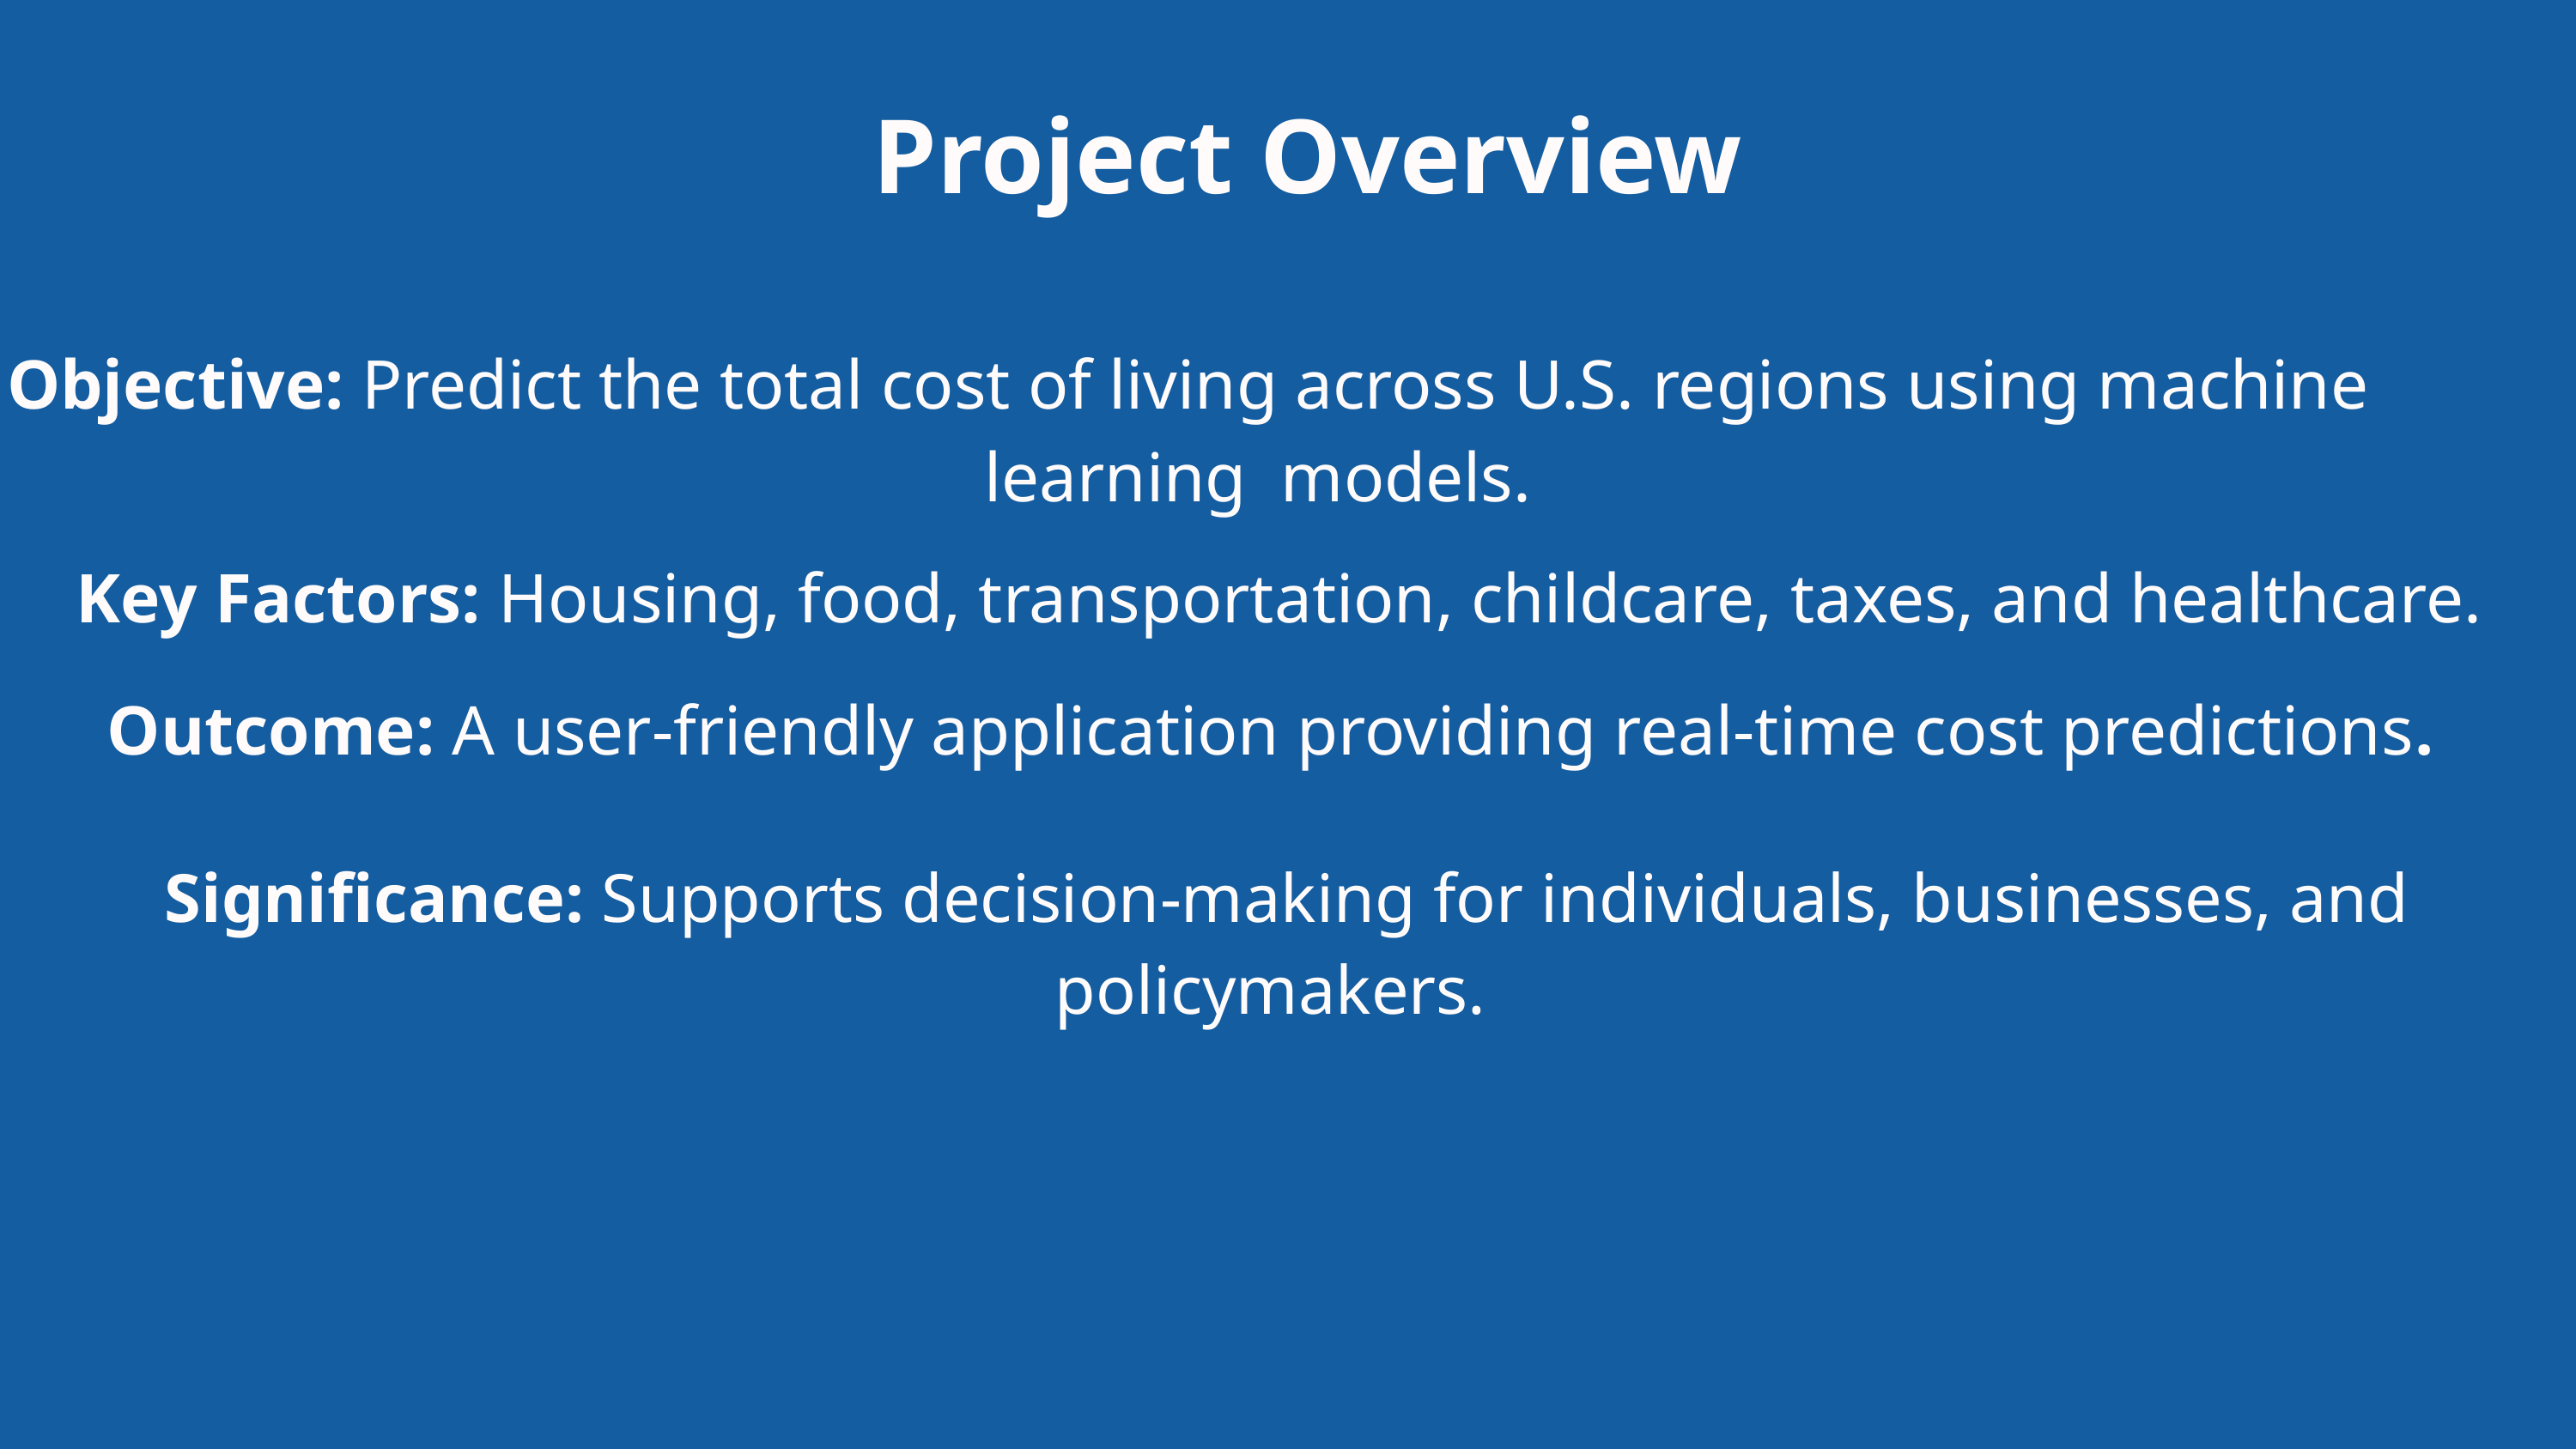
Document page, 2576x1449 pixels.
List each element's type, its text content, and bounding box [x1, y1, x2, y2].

text_box Outcome: A user-friendly application providing real-time cost predictions. [106, 676, 2470, 843]
text_box Objective: Predict the total cost of living across U.S. regions using machine learning models. [0, 330, 2517, 516]
text_box Project Overview [668, 72, 1947, 215]
text_box Significance: Supports decision-making for individuals, businesses, and policymakers. [0, 843, 2576, 1028]
text_box Key Factors: Housing, food, transportation, childcare, taxes, and healthcare. [44, 543, 2550, 729]
